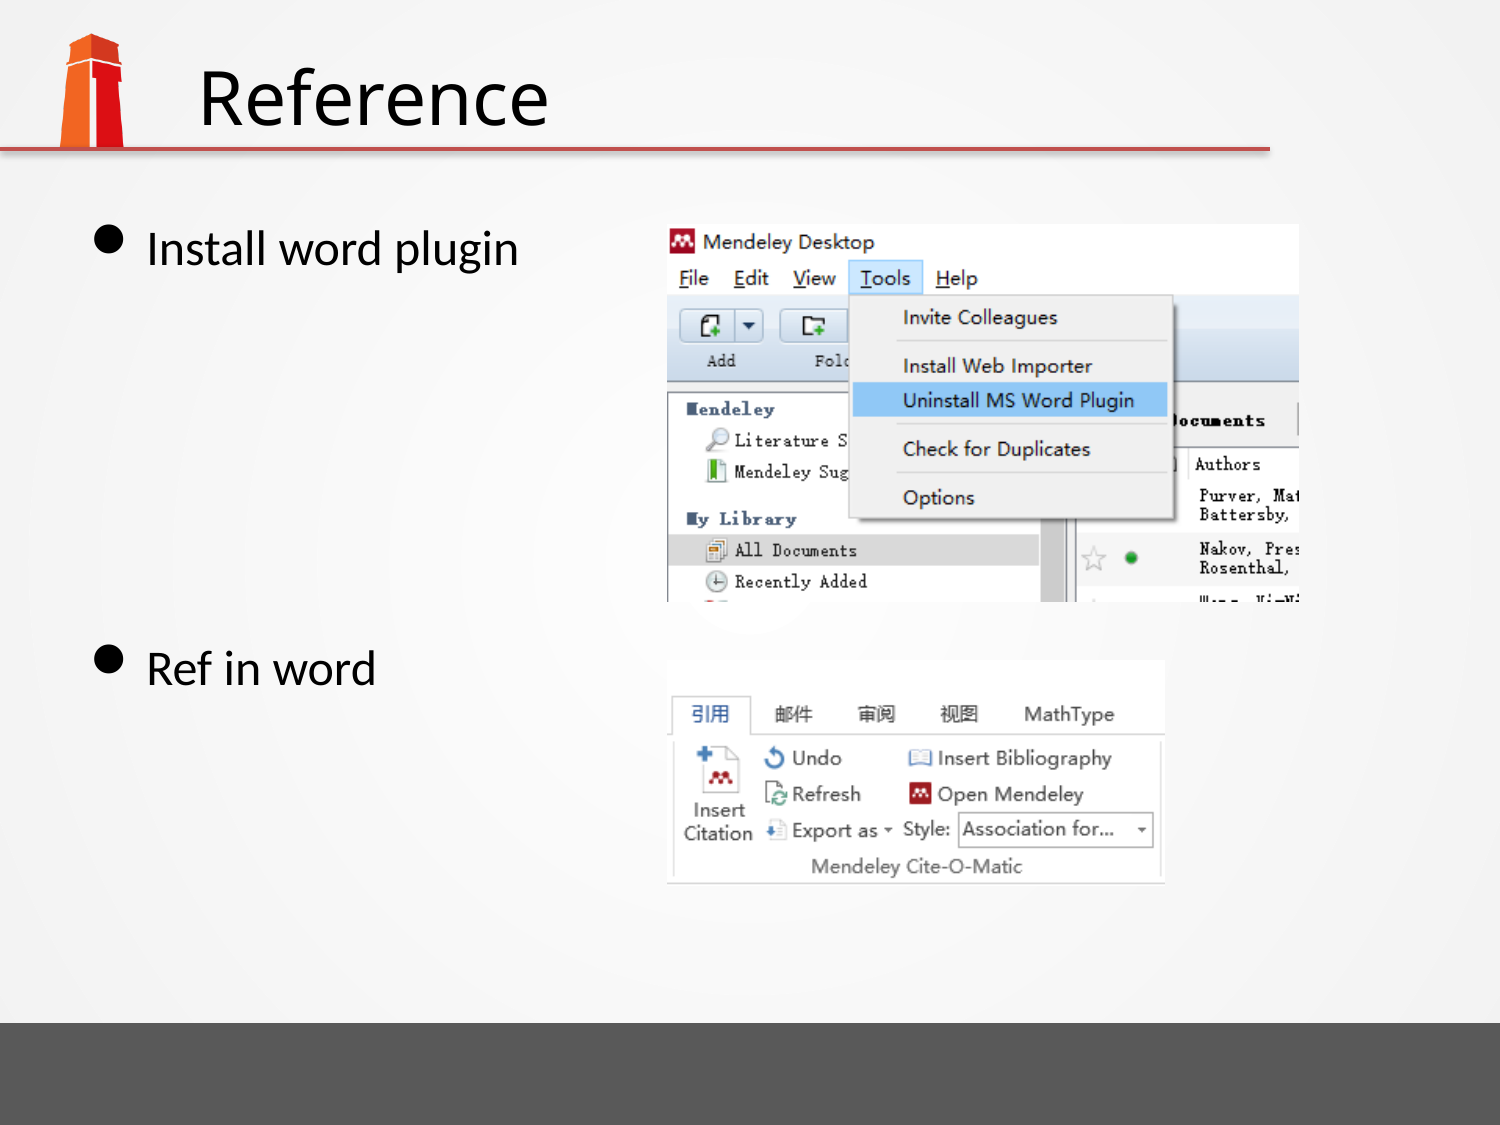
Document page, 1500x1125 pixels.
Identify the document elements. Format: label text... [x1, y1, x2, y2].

list Install word plugin Ref in word [75, 208, 1425, 1005]
picture [667, 224, 1299, 602]
title Reference [183, 42, 1270, 149]
picture [667, 659, 1165, 886]
picture [16, 11, 166, 147]
